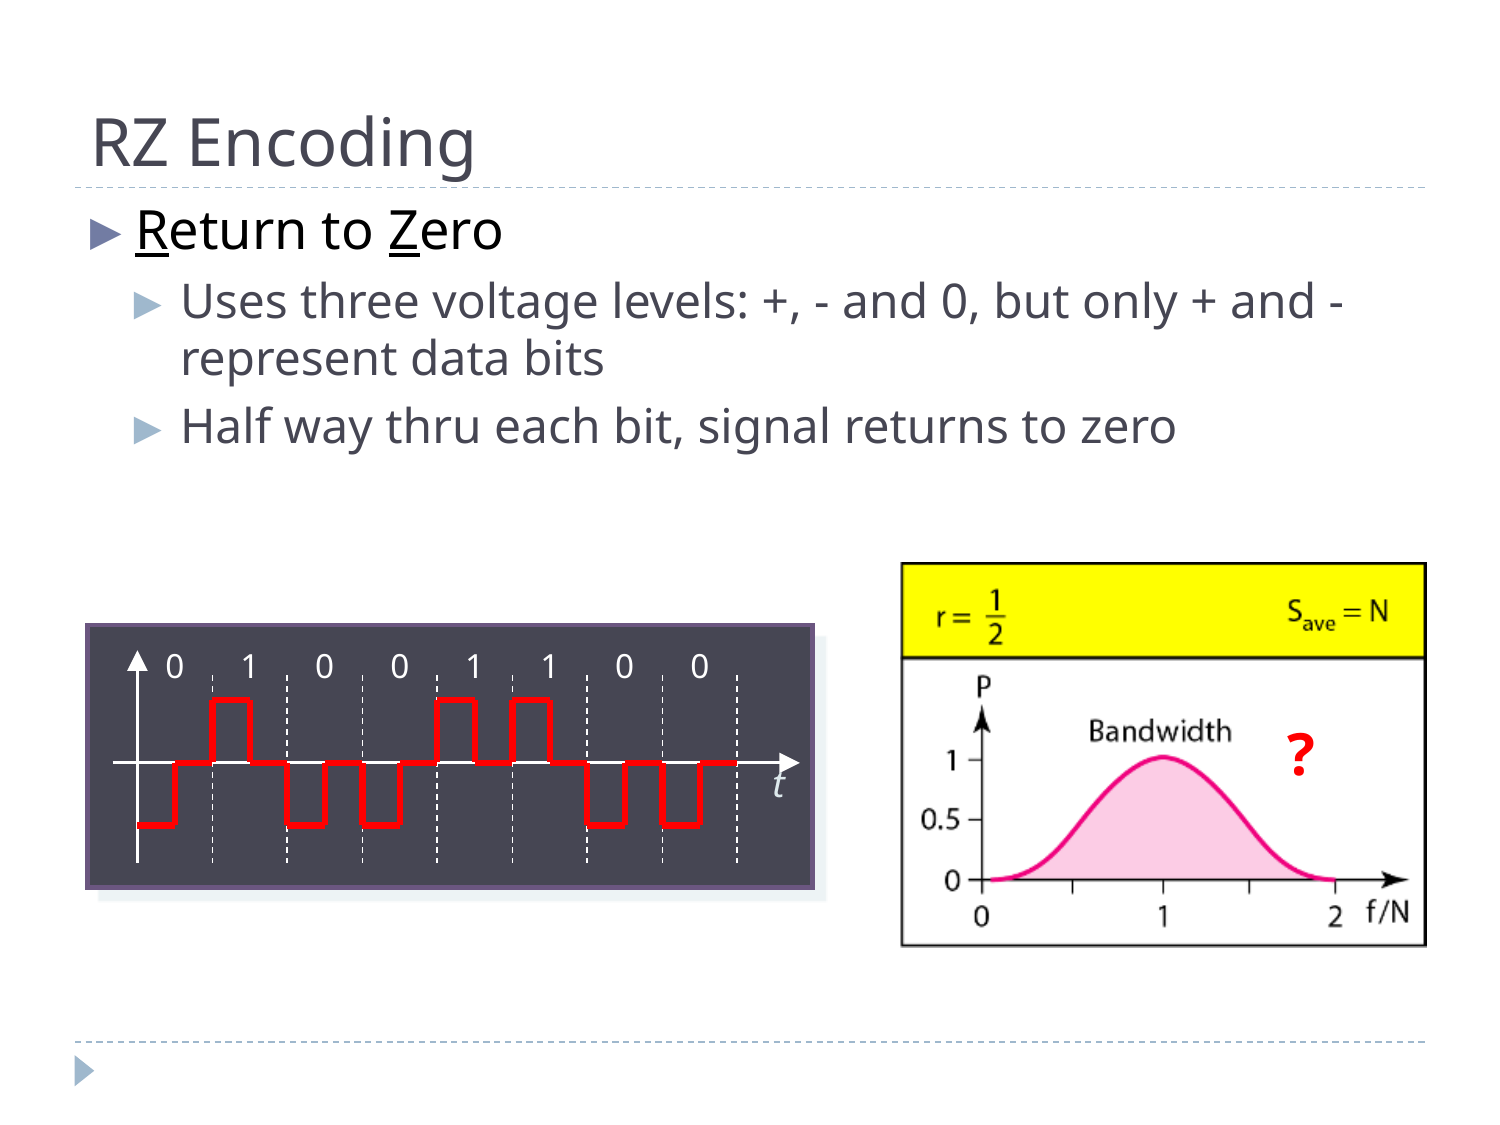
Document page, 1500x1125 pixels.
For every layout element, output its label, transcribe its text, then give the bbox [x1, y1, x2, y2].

title RZ Encoding [75, 24, 1425, 187]
picture [899, 562, 1427, 948]
text_box Return to Zero Uses three voltage levels: +, - and 0, but only + and - represent data bits Half way thru each bit, signal returns to zero [74, 187, 1425, 1000]
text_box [87, 624, 813, 888]
